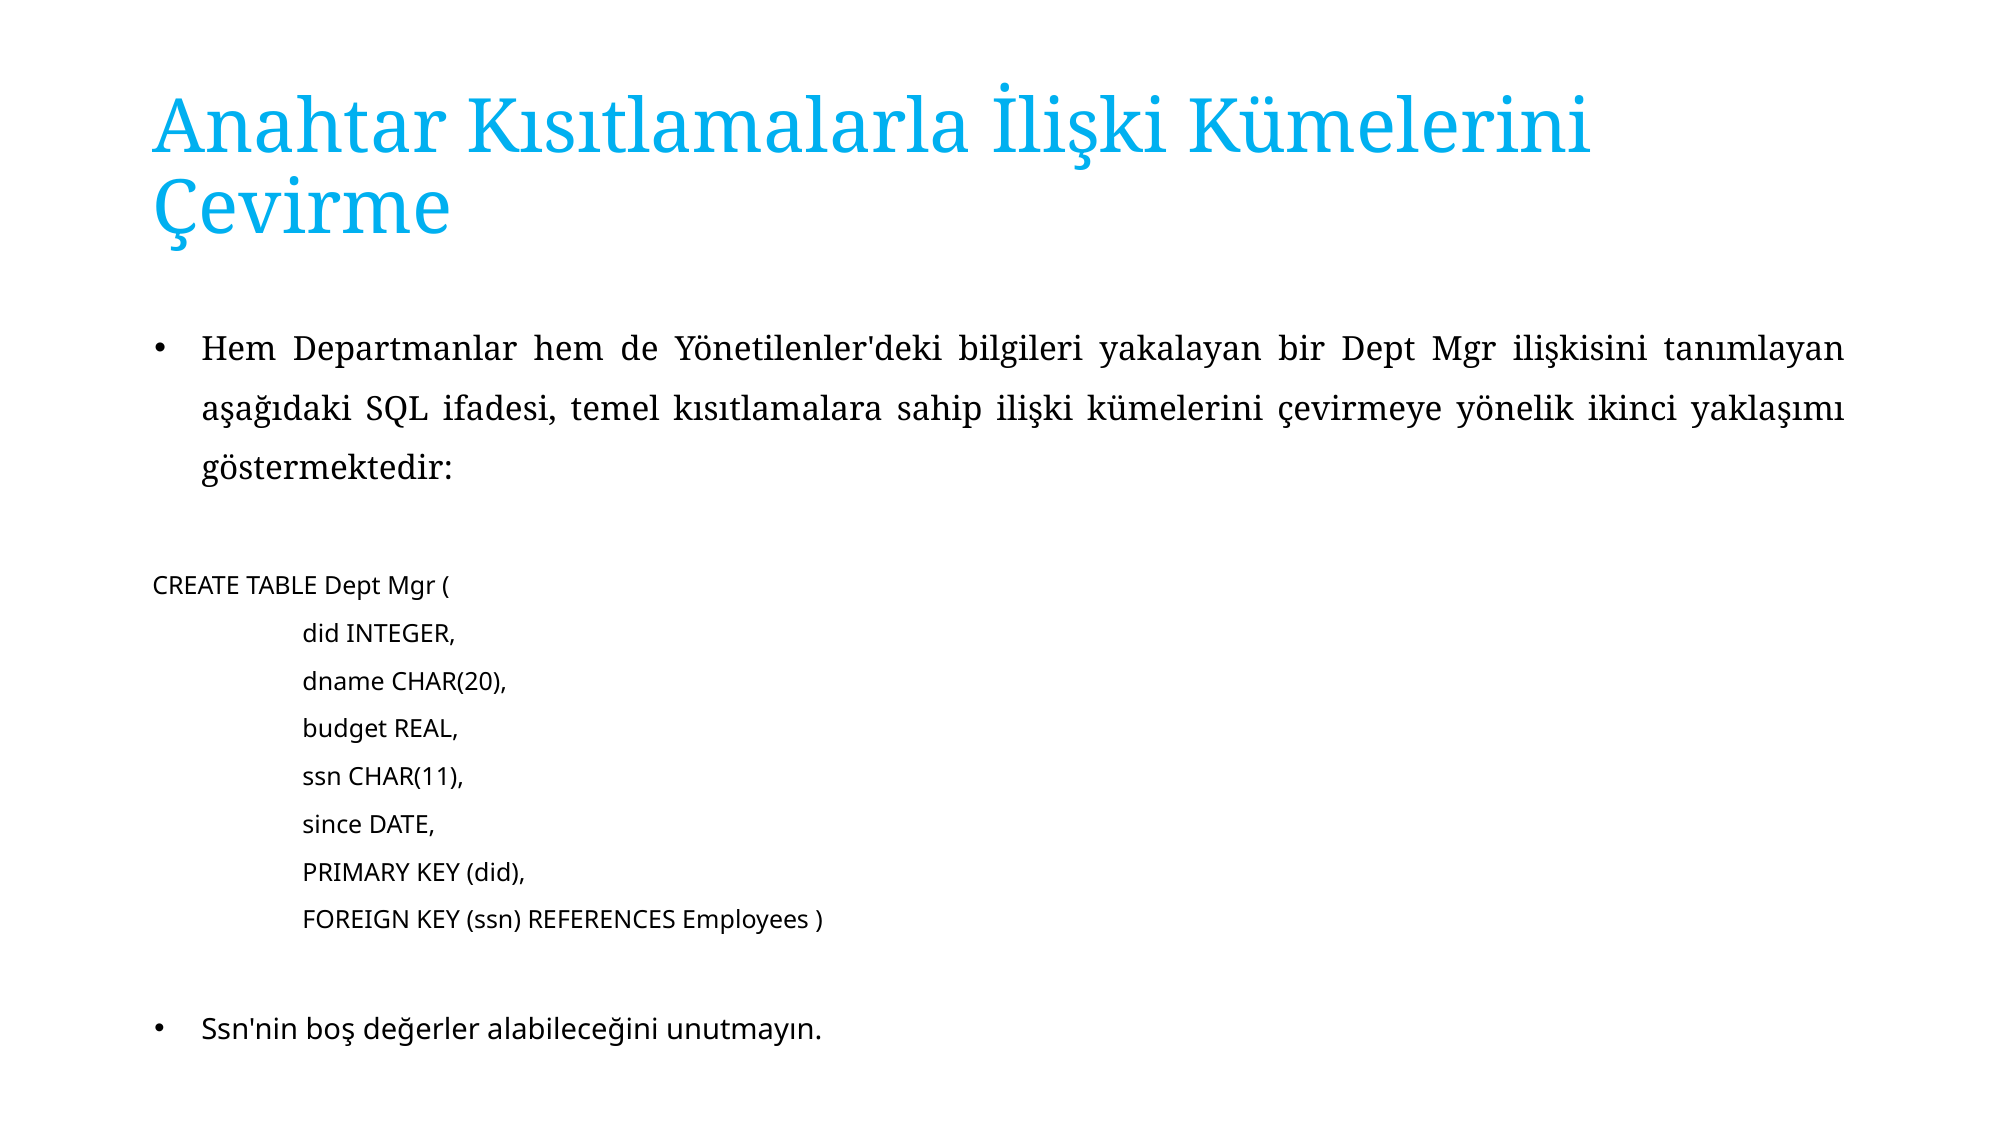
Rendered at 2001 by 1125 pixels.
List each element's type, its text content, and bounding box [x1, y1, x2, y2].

title Anahtar Kısıtlamalarla İlişki Kümelerini Çevirme [137, 59, 1863, 278]
list Hem Departmanlar hem de Yönetilenler'deki bilgileri yakalayan bir Dept Mgr ilişkisini tanımlayan aşağıdaki SQL ifadesi, temel kısıtlamalara sahip ilişki kümelerini çevirmeye yönelik ikinci yaklaşımı göstermektedir: CREATE TABLE Dept Mgr ( did INTEGER, dname CHAR(20), budget REAL, ssn CHAR(11), since DATE, PRIMARY KEY (did), FOREIGN KEY (ssn) REFERENCES Employees ) Ssn'nin boş değerler alabileceğini unutmayın. [137, 299, 1863, 1014]
